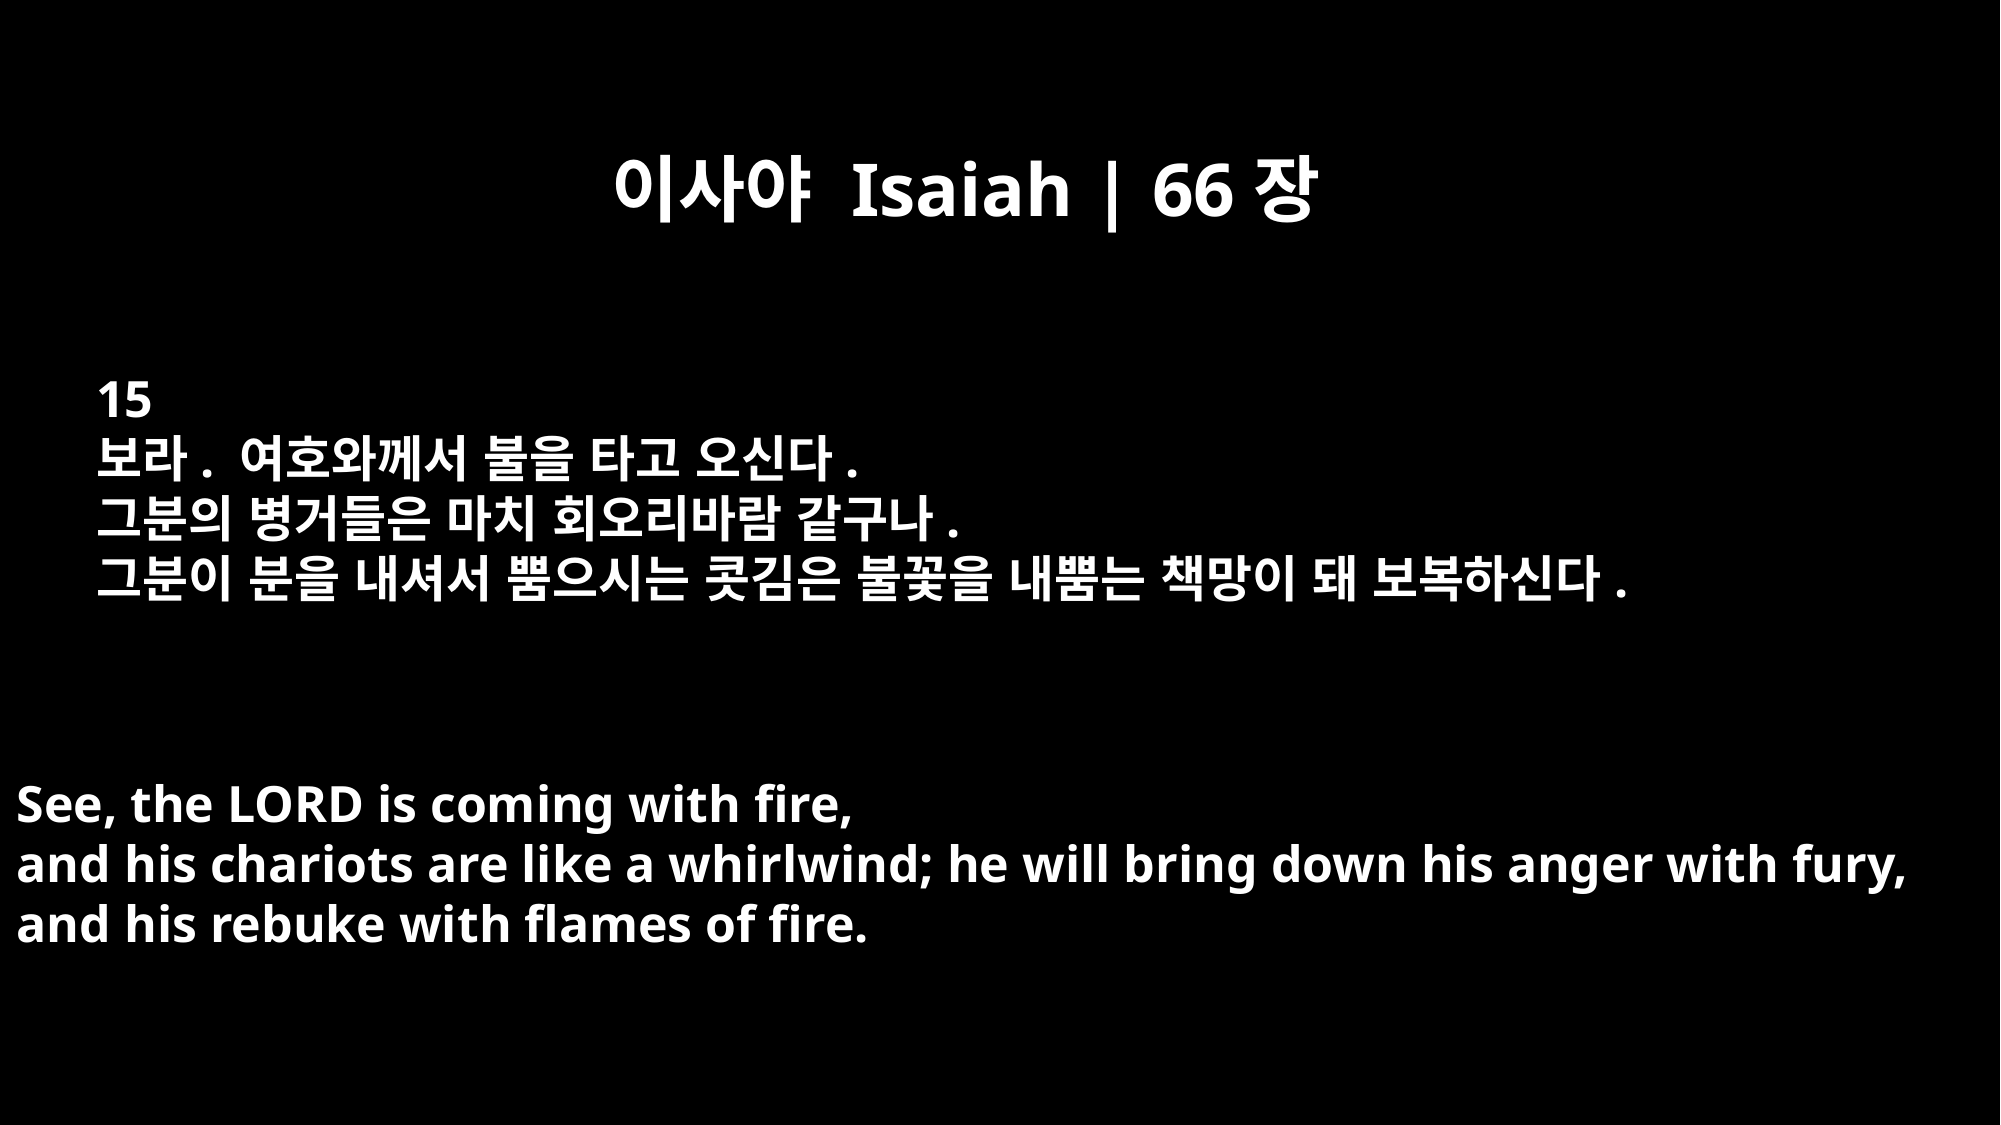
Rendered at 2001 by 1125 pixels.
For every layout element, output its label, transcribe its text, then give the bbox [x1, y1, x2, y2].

text_box 이사야 Isaiah | 66장 [596, 136, 1336, 239]
text_box 15 보라. 여호와께서 불을 타고 오신다. 그분의 병거들은 마치 회오리바람 같구나. 그분이 분을 내셔서 뿜으시는 콧김은 불꽃을 내뿜는 책망이 돼 보복하신다. [81, 359, 1644, 615]
text_box See, the LORD is coming with fire, and his chariots are like a whirlwind; he will bring down his anger with fury, and his rebuke with flames of fire. [1, 764, 1924, 960]
